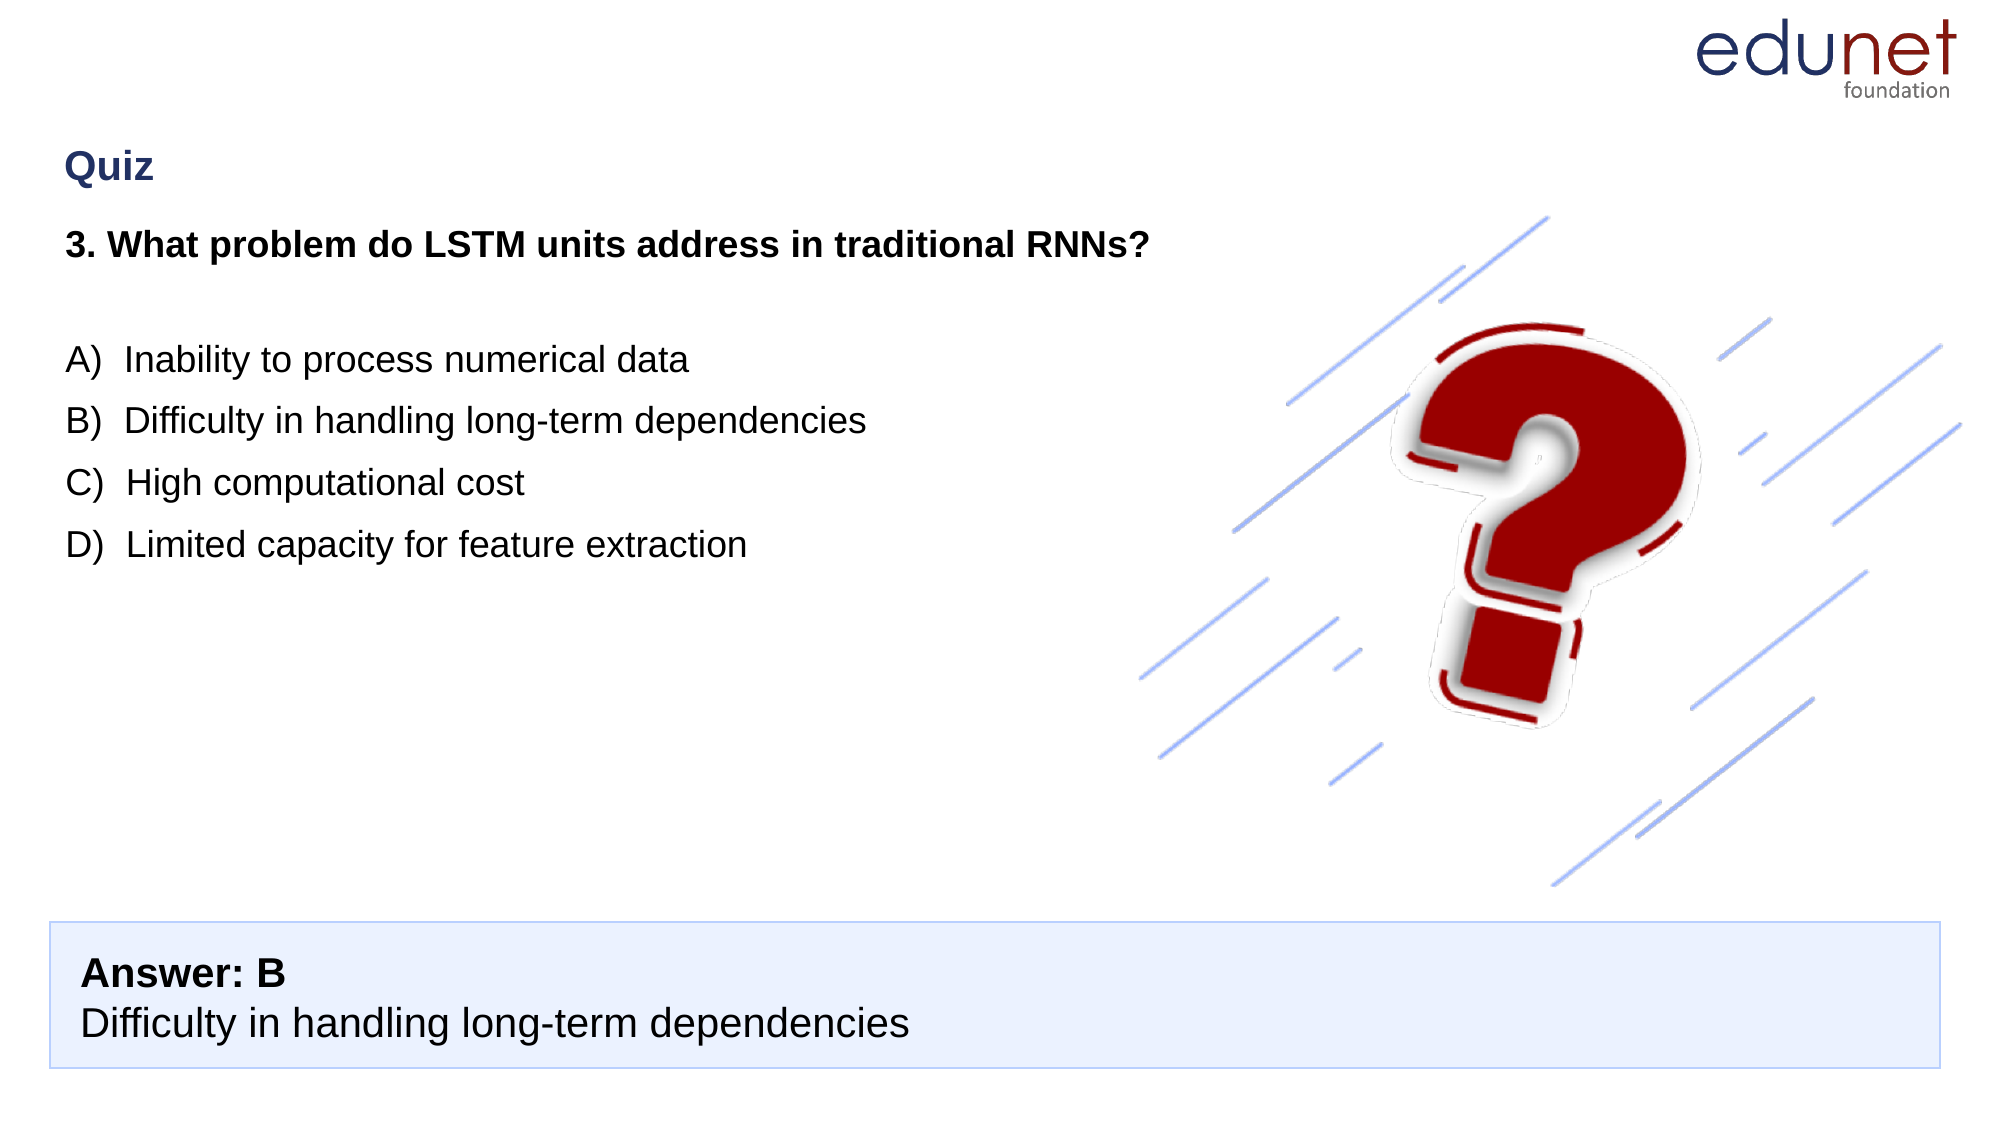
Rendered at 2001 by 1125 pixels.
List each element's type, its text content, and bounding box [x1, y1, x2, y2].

picture [1120, 174, 1980, 921]
text_box 3. What problem do LSTM units address in traditional RNNs? A) Inability to process numerical data B) Difficulty in handling long-term dependencies C) High computational cost D) Limited capacity for feature extraction [45, 209, 1195, 575]
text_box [49, 921, 1940, 1069]
text_box Quiz [44, 118, 1014, 225]
picture [1691, 15, 1959, 103]
